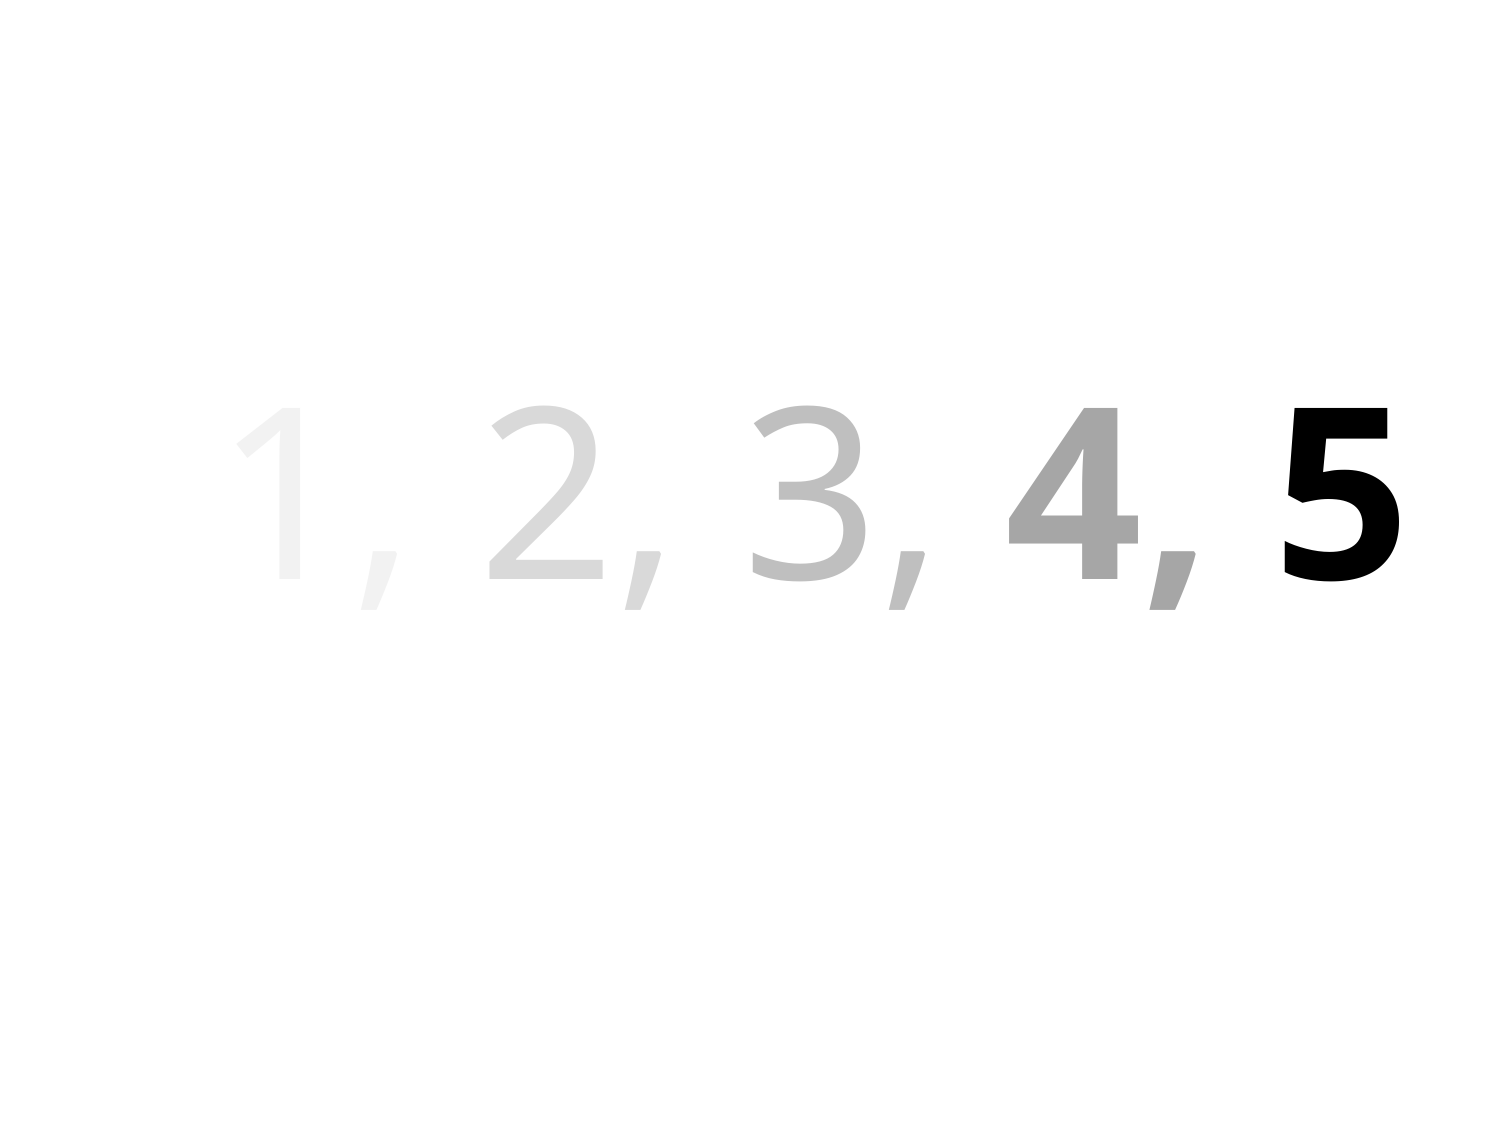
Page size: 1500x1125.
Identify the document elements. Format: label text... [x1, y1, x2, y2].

text_box 1, 2, 3, 4, 5 [200, 333, 1479, 636]
